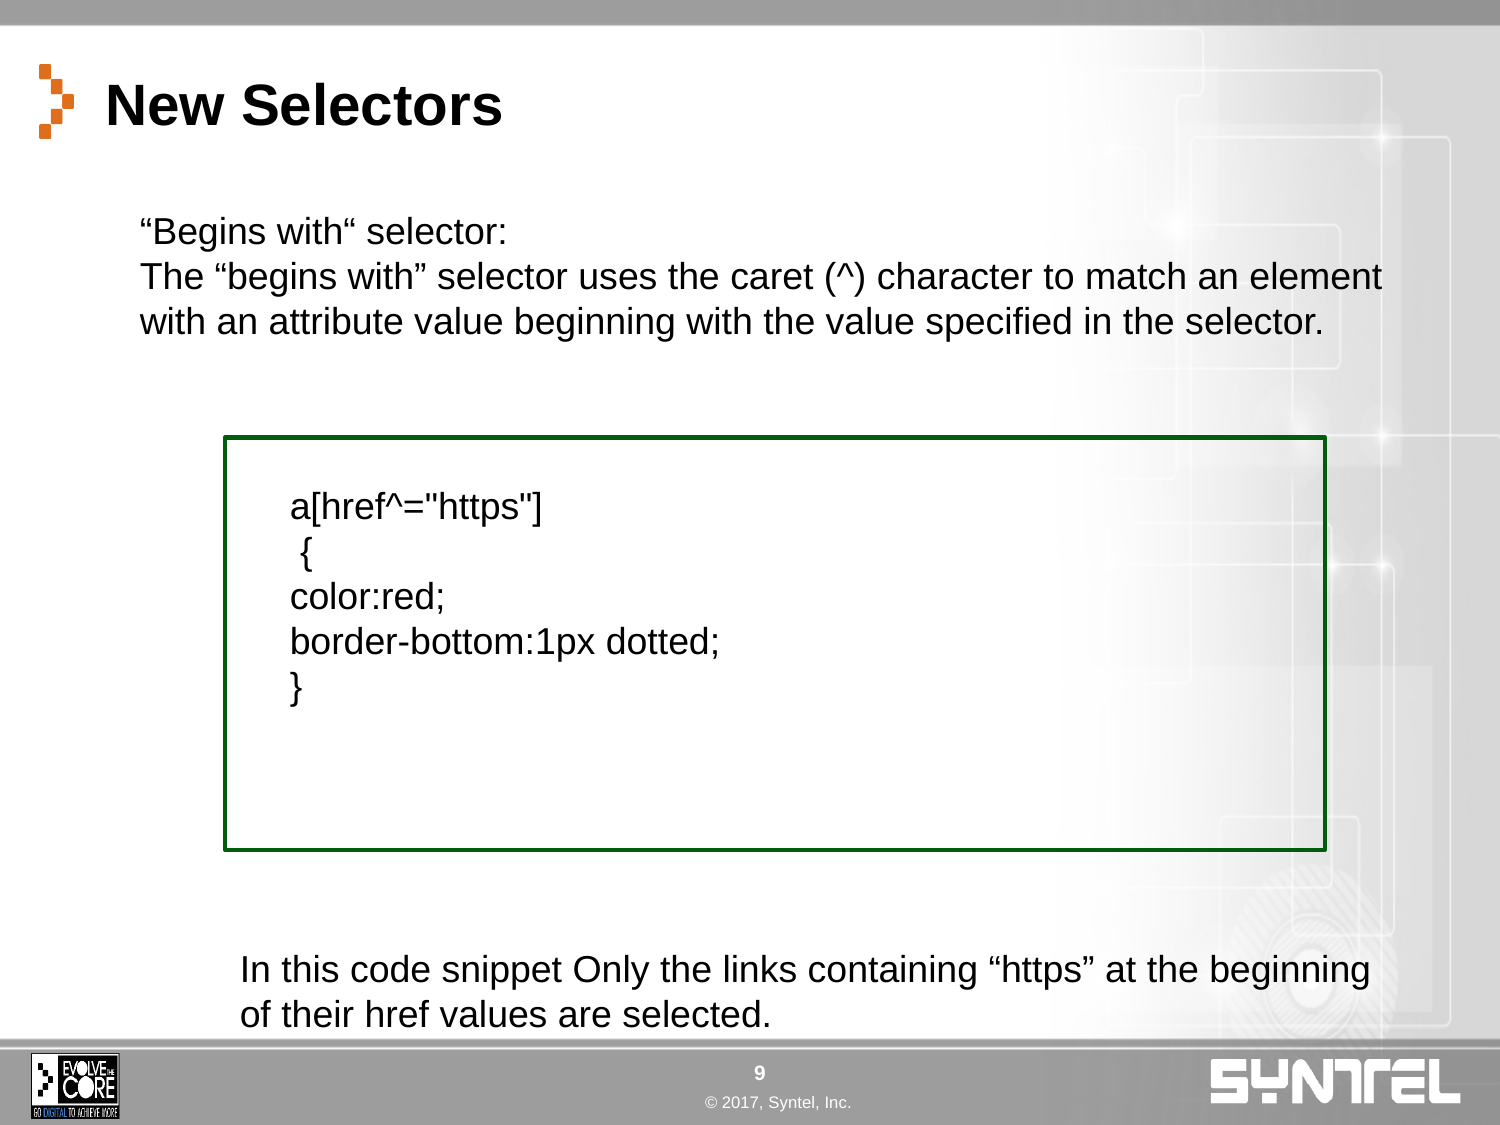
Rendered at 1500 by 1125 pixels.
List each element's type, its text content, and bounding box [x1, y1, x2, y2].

text_box “Begins with“ selector: The “begins with” selector uses the caret (^) character to match an element with an attribute value beginning with the value specified in the selector. [125, 199, 1450, 395]
text_box [223, 435, 1327, 852]
text_box In this code snippet Only the links containing “https” at the beginning of their href values are selected. [225, 937, 1388, 1088]
title New Selectors [90, 43, 1462, 160]
picture [0, 0, 1500, 1125]
text_box a[href^="https"] { color:red; border-bottom:1px dotted; } [275, 474, 1275, 760]
